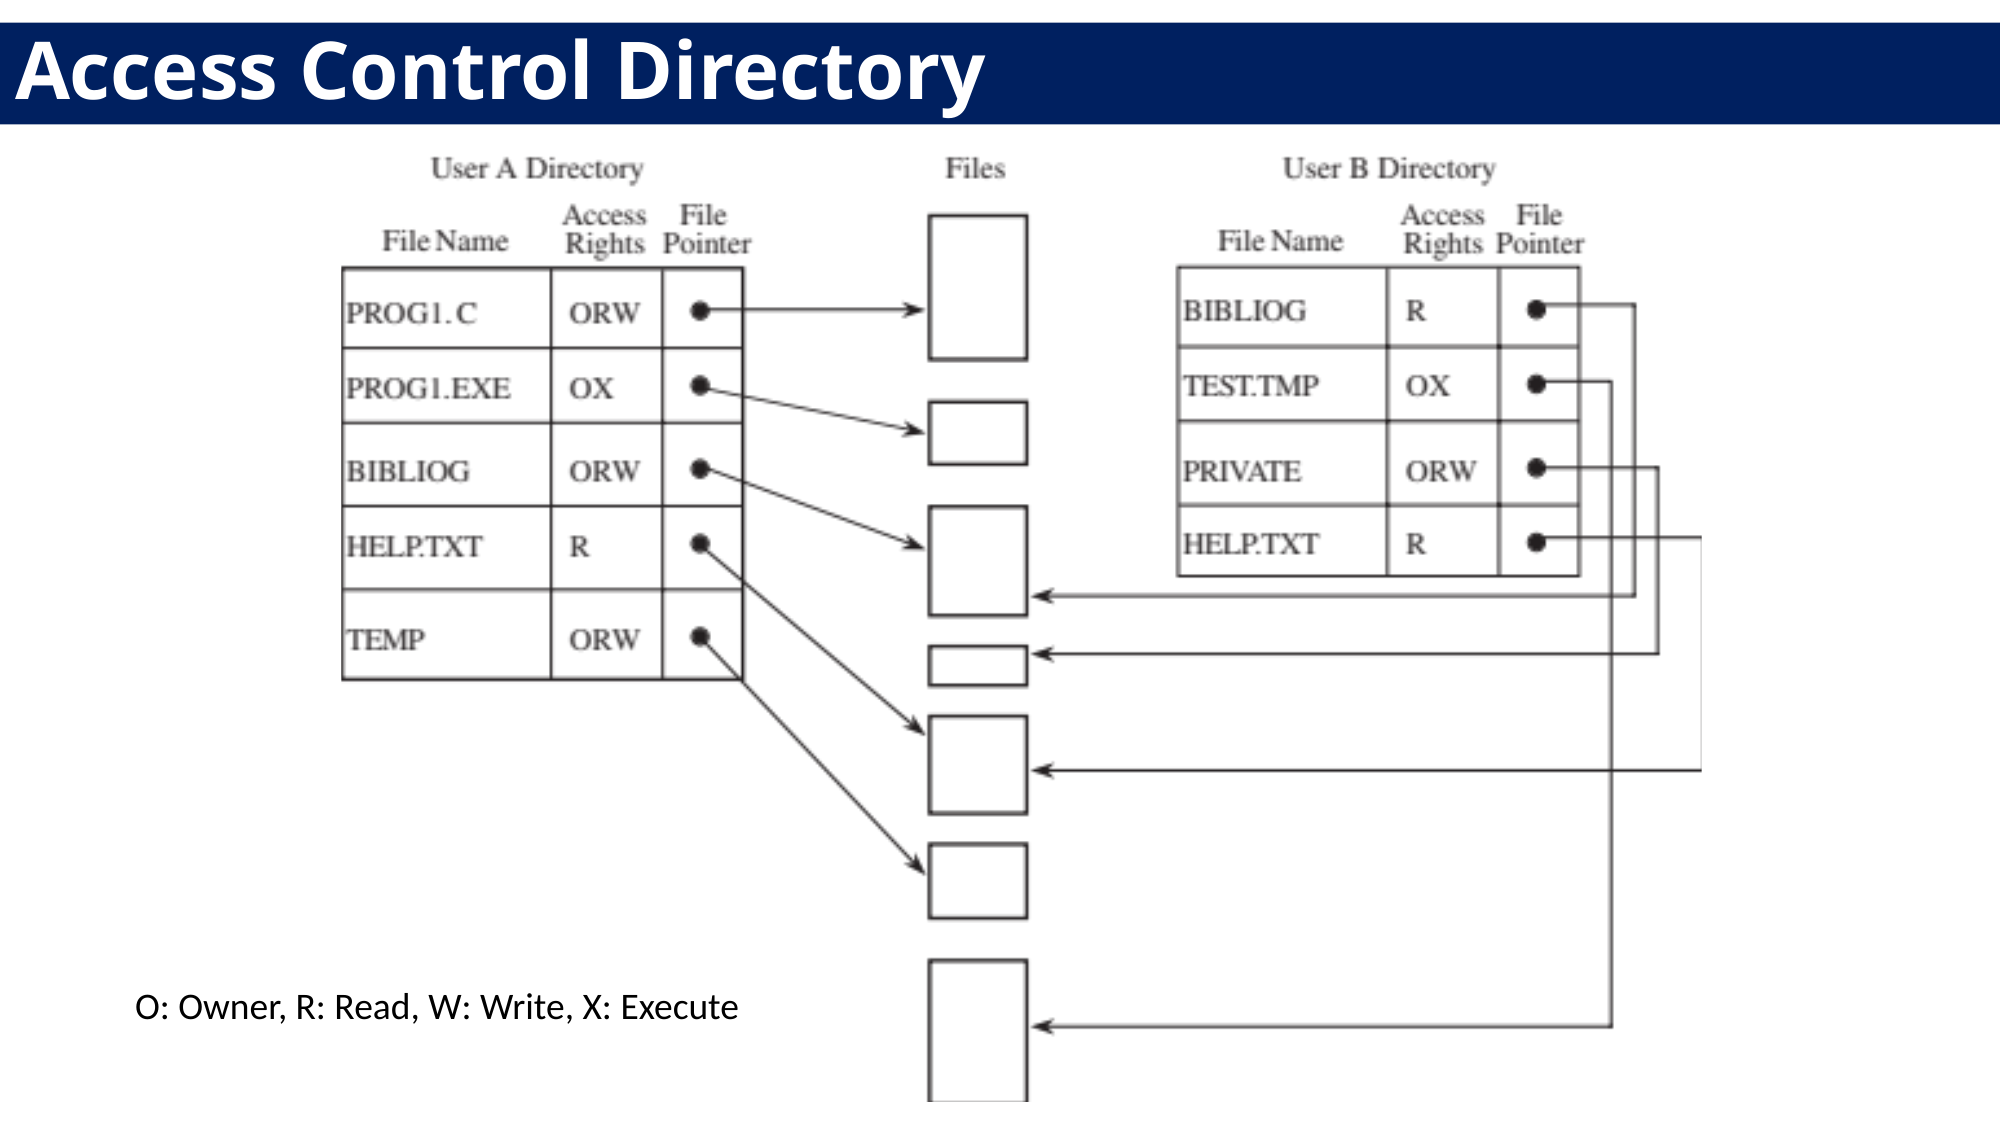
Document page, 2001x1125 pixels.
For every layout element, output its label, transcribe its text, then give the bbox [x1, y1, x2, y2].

text_box O: Owner, R: Read, W: Write, X: Execute [120, 975, 341, 1035]
picture [341, 153, 1702, 1102]
title Access Control Directory [0, 22, 2000, 125]
